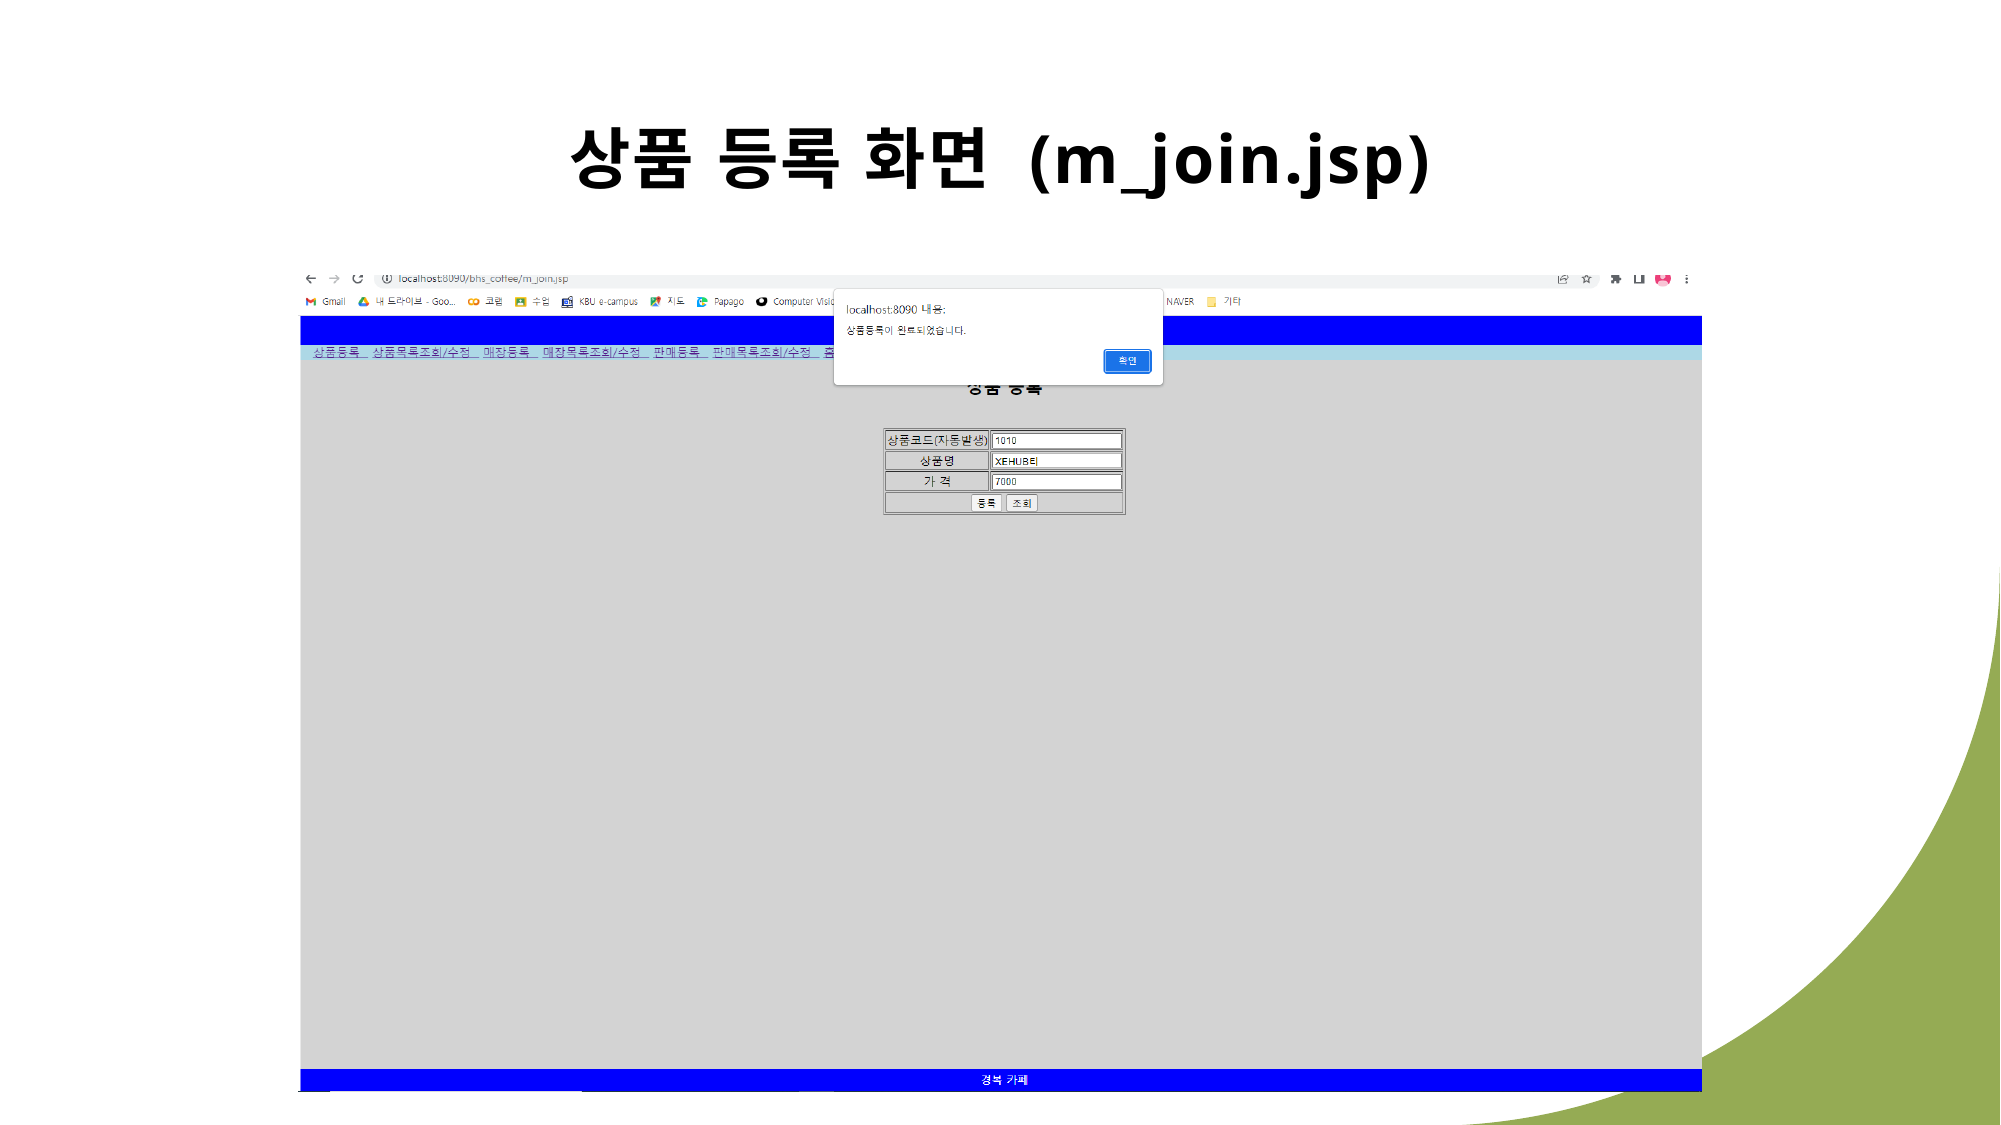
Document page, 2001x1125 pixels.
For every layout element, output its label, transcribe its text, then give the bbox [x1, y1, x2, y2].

title 상품 등록 화면 (m_join.jsp) [183, 28, 1817, 276]
picture [298, 275, 1702, 1092]
